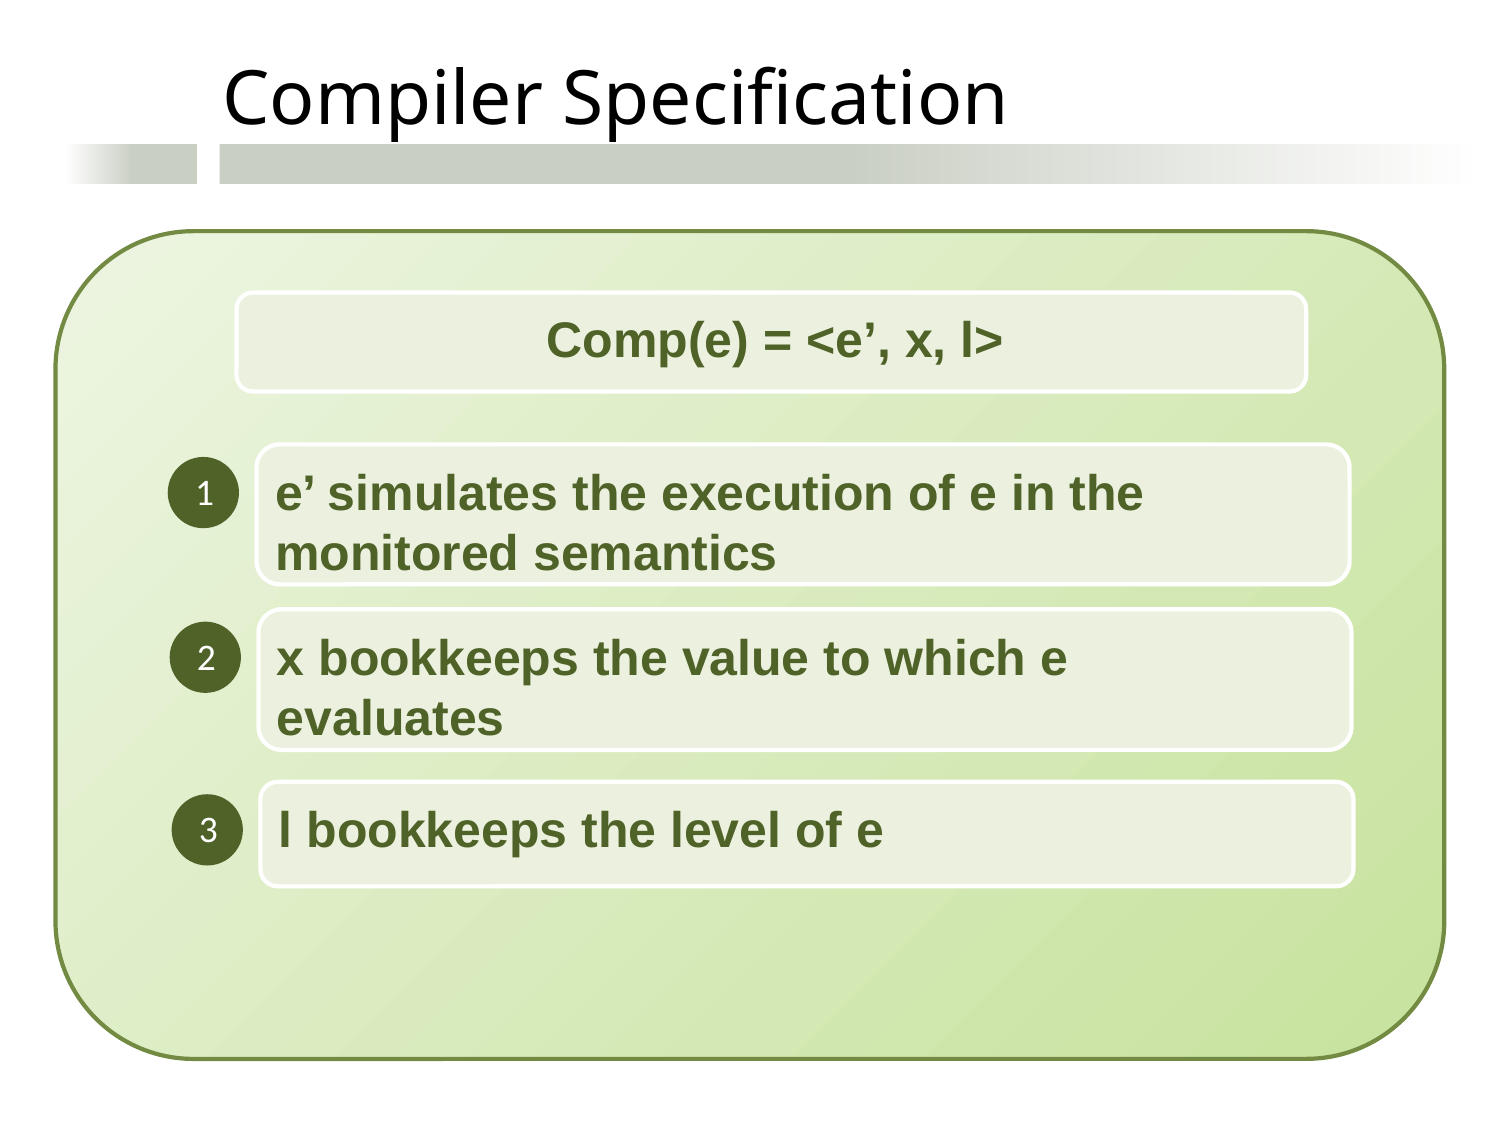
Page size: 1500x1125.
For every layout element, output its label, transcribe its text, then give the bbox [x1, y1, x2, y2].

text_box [171, 781, 1377, 887]
text_box [234, 290, 1309, 394]
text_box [169, 608, 1352, 755]
text_box [65, 143, 199, 186]
text_box Compiler Specification [207, 42, 1371, 147]
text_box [167, 444, 1350, 590]
text_box [53, 229, 1447, 1062]
text_box [217, 142, 1481, 185]
text_box Comp(e) = <e’, x, l> [254, 299, 1297, 375]
